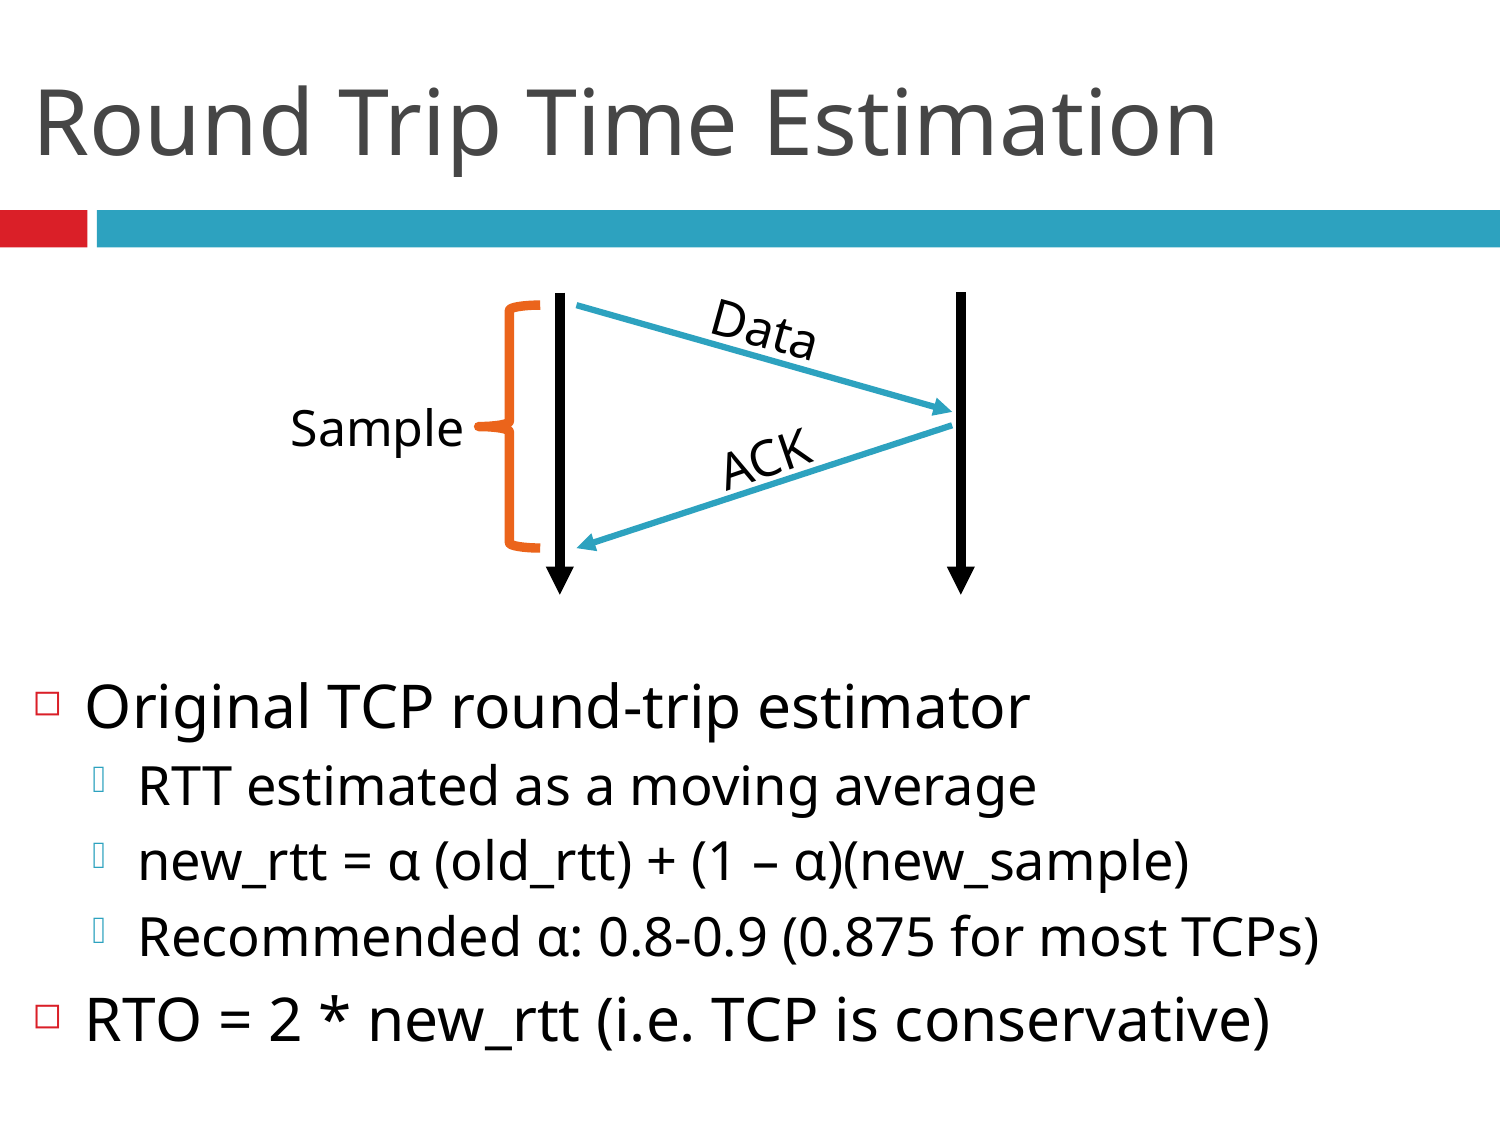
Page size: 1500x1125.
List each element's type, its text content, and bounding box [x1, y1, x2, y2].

text_box [954, 292, 968, 595]
slide_number [17, 204, 71, 258]
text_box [576, 393, 953, 549]
title Round Trip Time Estimation [24, 36, 1476, 201]
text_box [576, 247, 953, 393]
text_box [553, 292, 567, 595]
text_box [266, 304, 541, 549]
list Original TCP round-trip estimator RTT estimated as a moving average new_rtt = α (old_rtt) + (1 – α)(new_sample) Recommended α: 0.8-0.9 (0.875 for most TCPs) RTO = 2 * new_rtt (i.e. TCP is conservative) [24, 660, 1476, 1101]
